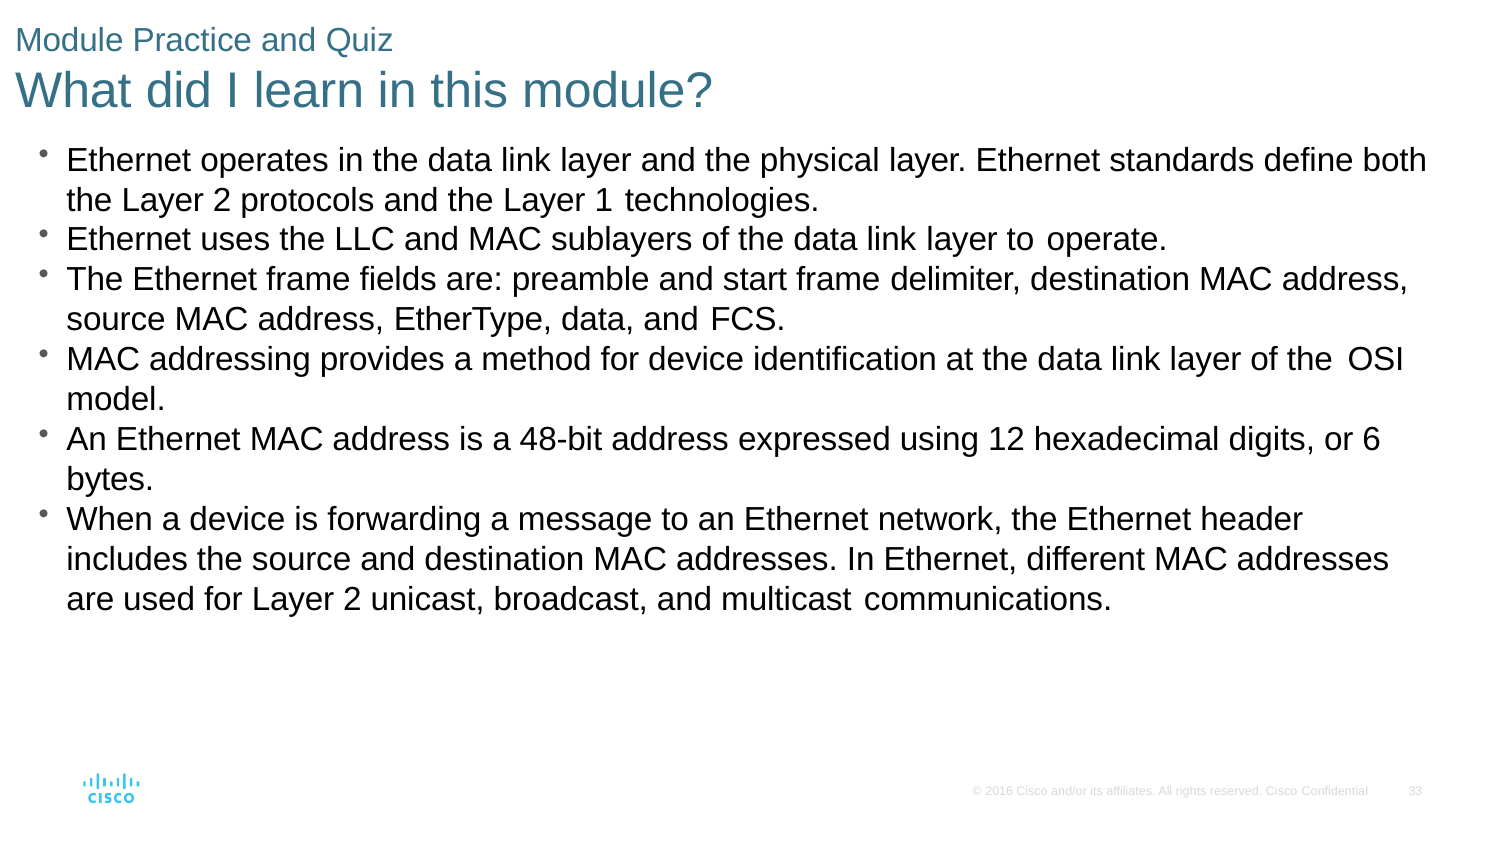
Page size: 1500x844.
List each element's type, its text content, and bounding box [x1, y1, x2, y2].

title What did I learn in this module? [12, 55, 718, 199]
slide_number 33 [1402, 782, 1429, 844]
text_box Ethernet operates in the data link layer and the physical layer. Ethernet standards define both the Layer 2 protocols and the Layer 1 technologies. Ethernet uses the LLC and MAC sublayers of the data link layer to operate. The Ethernet frame fields are: preamble and start frame delimiter, destination MAC address, source MAC address, EtherType, data, and FCS. MAC addressing provides a method for device identification at the data link layer of the OSI model. An Ethernet MAC address is a 48-bit address expressed using 12 hexadecimal digits, or 6 bytes. When a device is forwarding a message to an Ethernet network, the Ethernet header includes the source and destination MAC addresses. In Ethernet, different MAC addresses are used for Layer 2 unicast, broadcast, and multicast communications. [36, 135, 1444, 617]
text_box Module Practice and Quiz [12, 16, 399, 55]
footer © 2016 Cisco and/or its affiliates. All rights reserved. Cisco Confidential [970, 782, 1381, 844]
